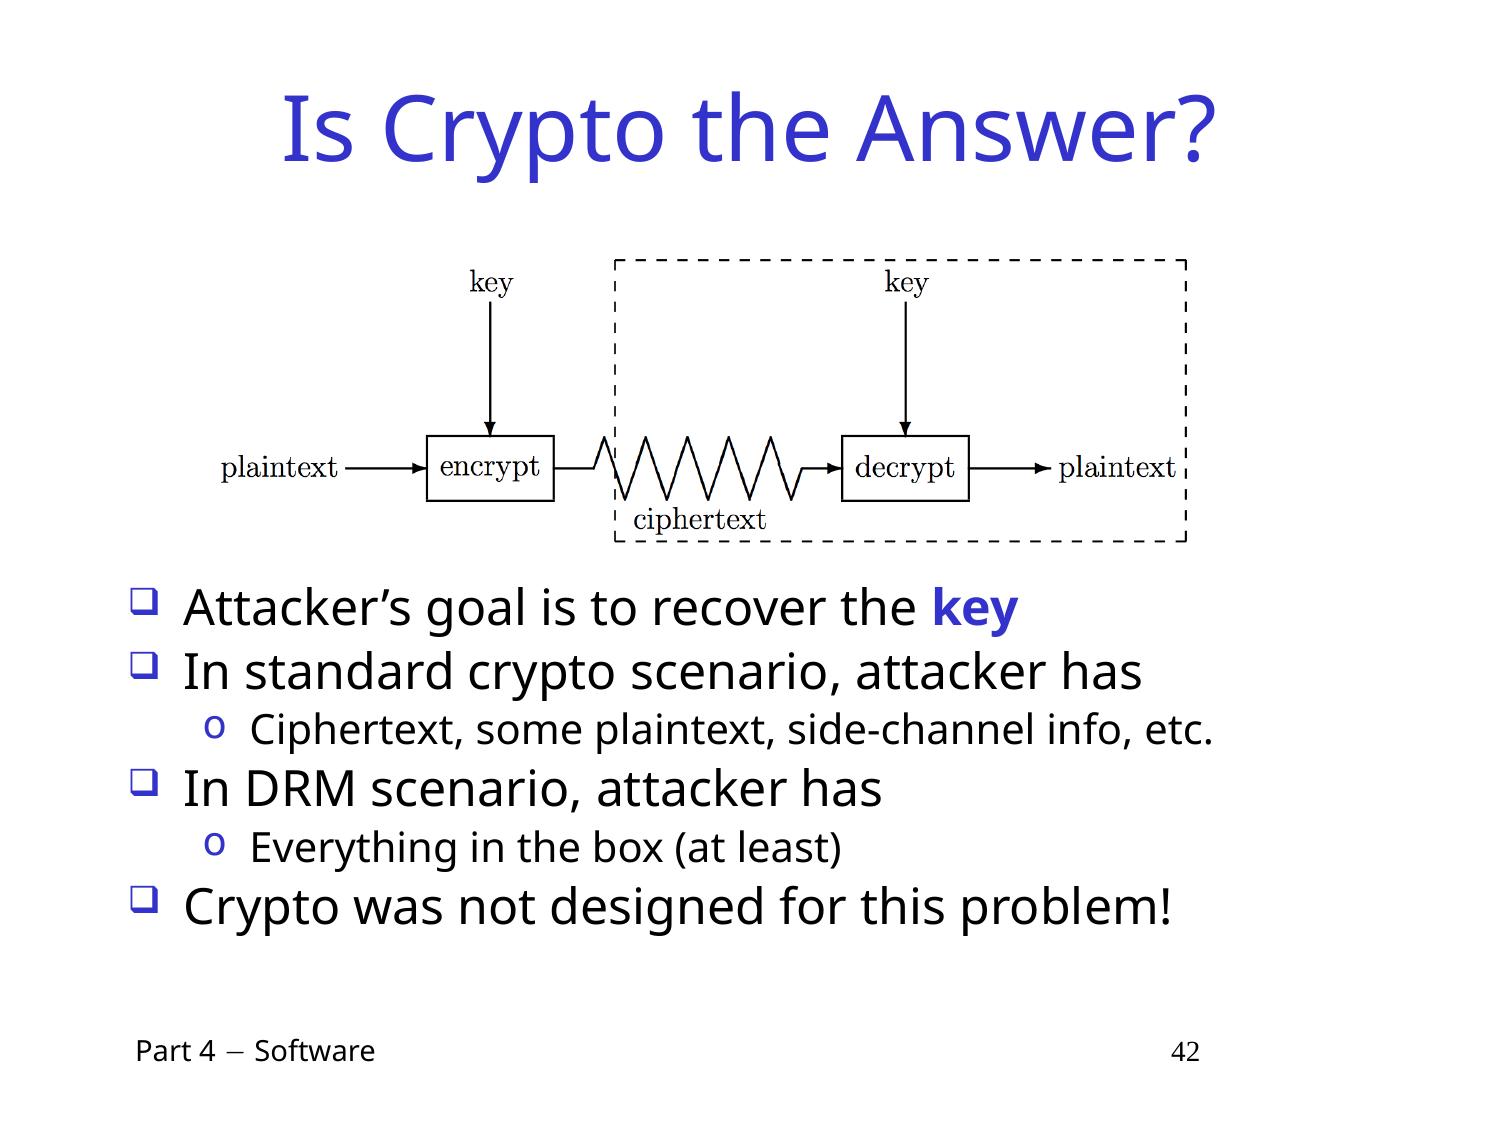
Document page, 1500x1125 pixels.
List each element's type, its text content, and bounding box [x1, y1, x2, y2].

title Is Crypto the Answer? [112, 49, 1388, 201]
footer Part 4  Software 42 [112, 1024, 1401, 1101]
picture [187, 231, 1213, 563]
list Attacker’s goal is to recover the key In standard crypto scenario, attacker has Ciphertext, some plaintext, side-channel info, etc. In DRM scenario, attacker has Everything in the box (at least) Crypto was not designed for this problem! [112, 574, 1388, 1001]
